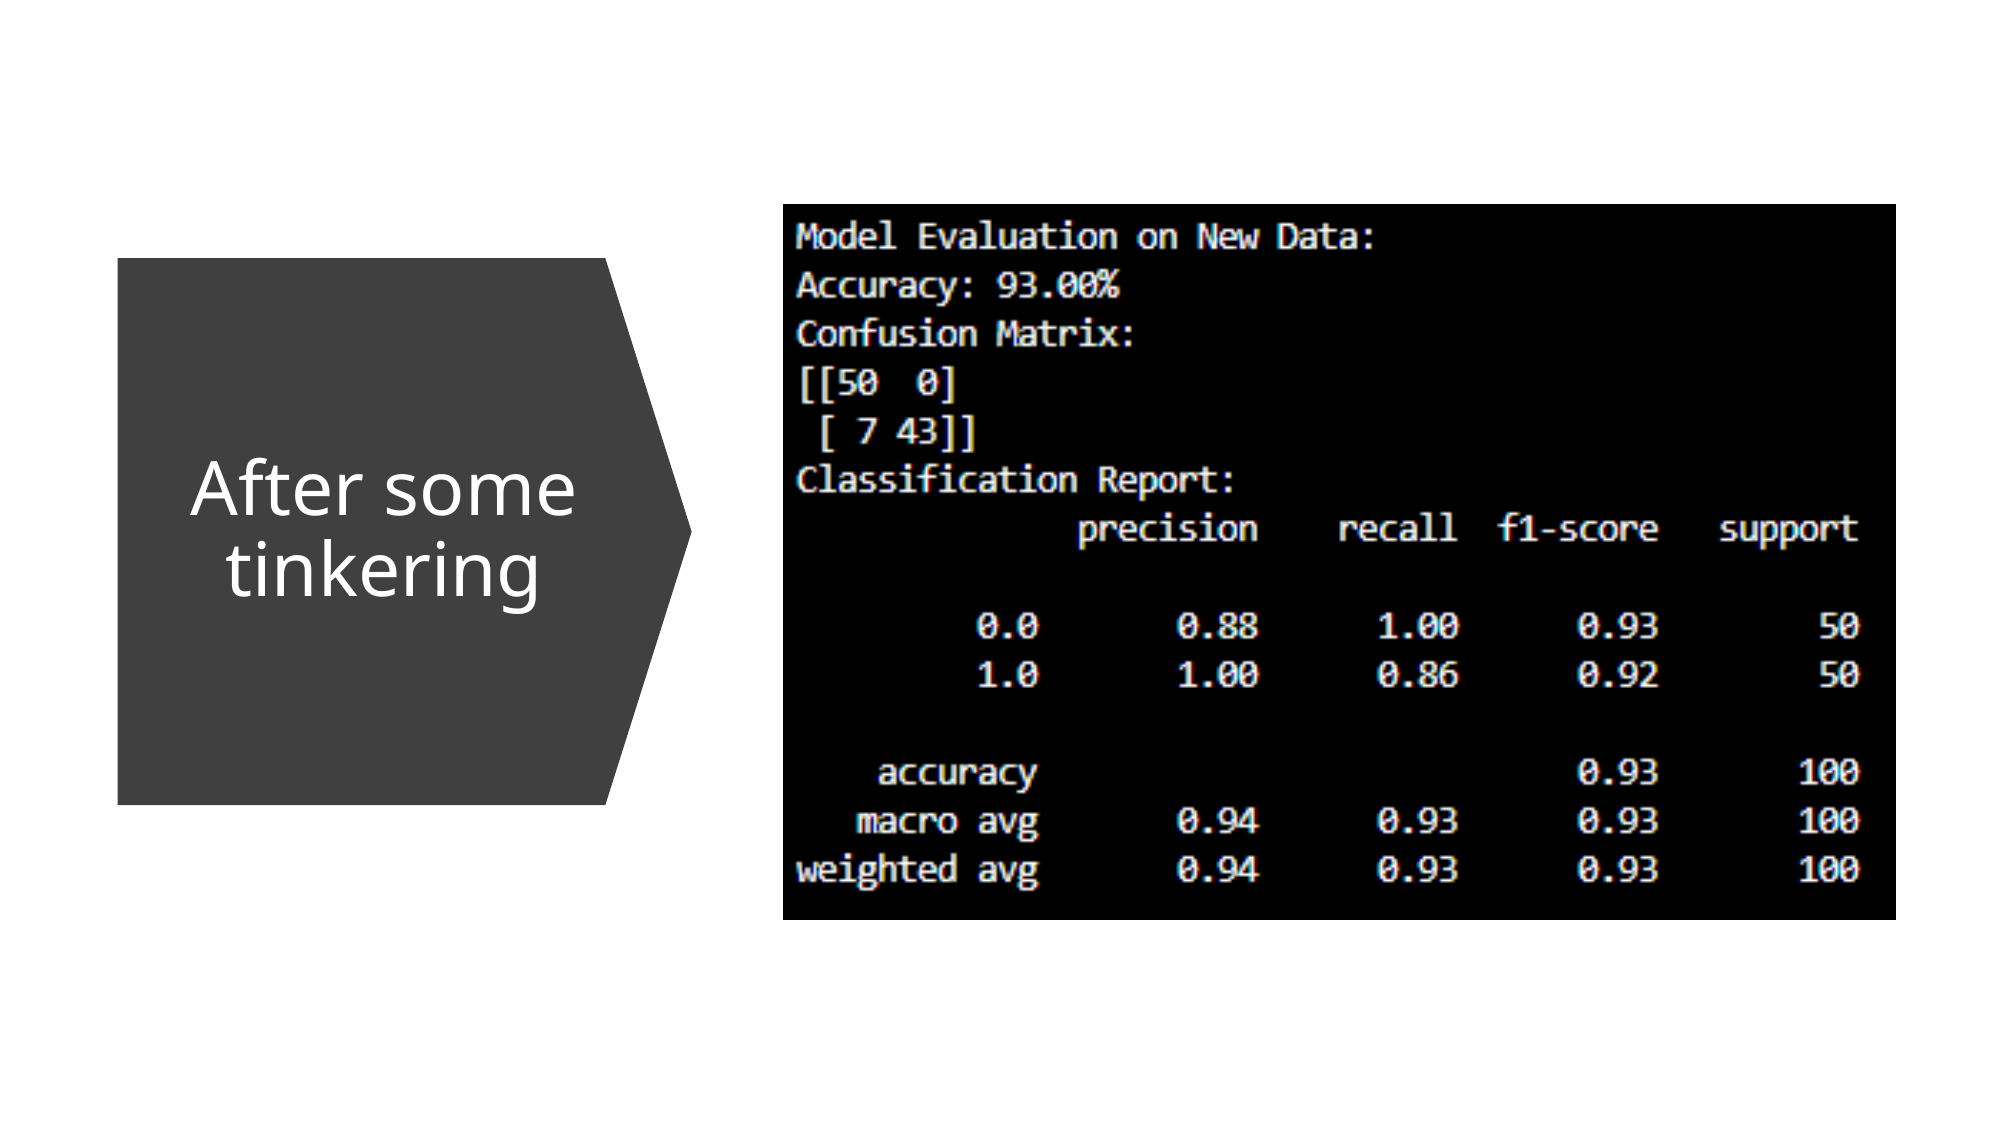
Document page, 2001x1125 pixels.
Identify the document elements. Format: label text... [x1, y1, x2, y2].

text_box [116, 256, 694, 807]
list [783, 204, 1897, 921]
title After some tinkering [168, 322, 601, 741]
